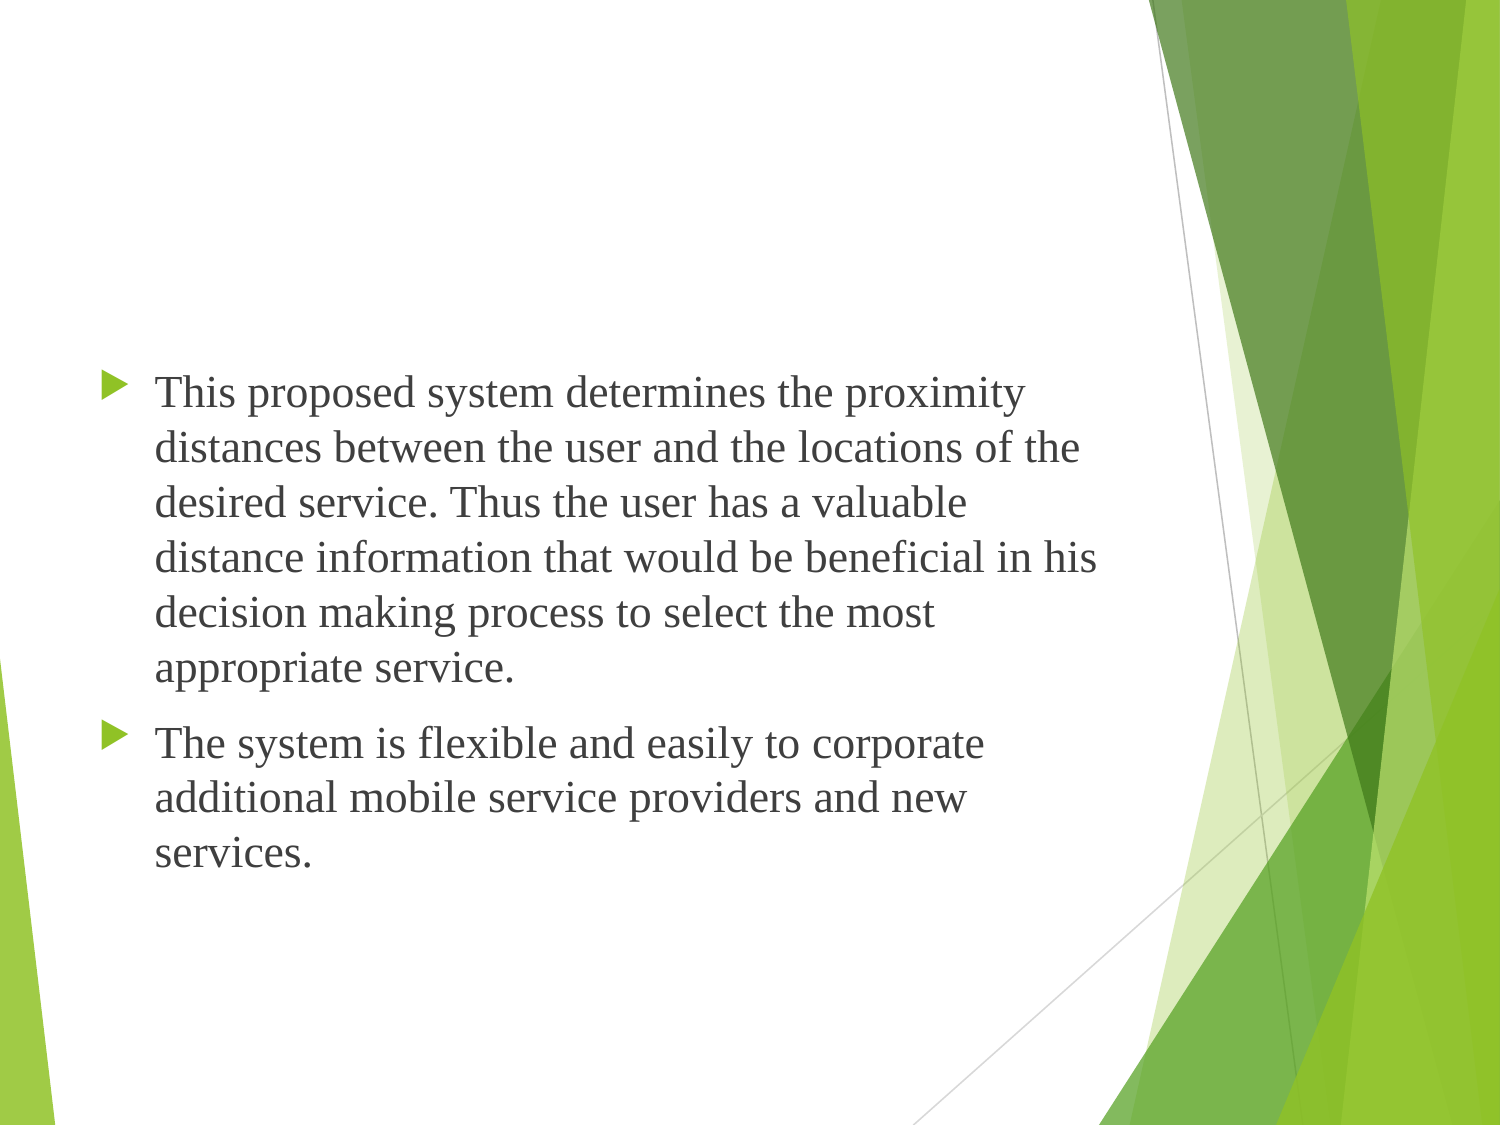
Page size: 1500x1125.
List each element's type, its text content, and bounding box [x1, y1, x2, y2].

list This proposed system determines the proximity distances between the user and the locations of the desired service. Thus the user has a valuable distance information that would be beneficial in his decision making process to select the most appropriate service. The system is flexible and easily to corporate additional mobile service providers and new services. [83, 354, 1142, 992]
